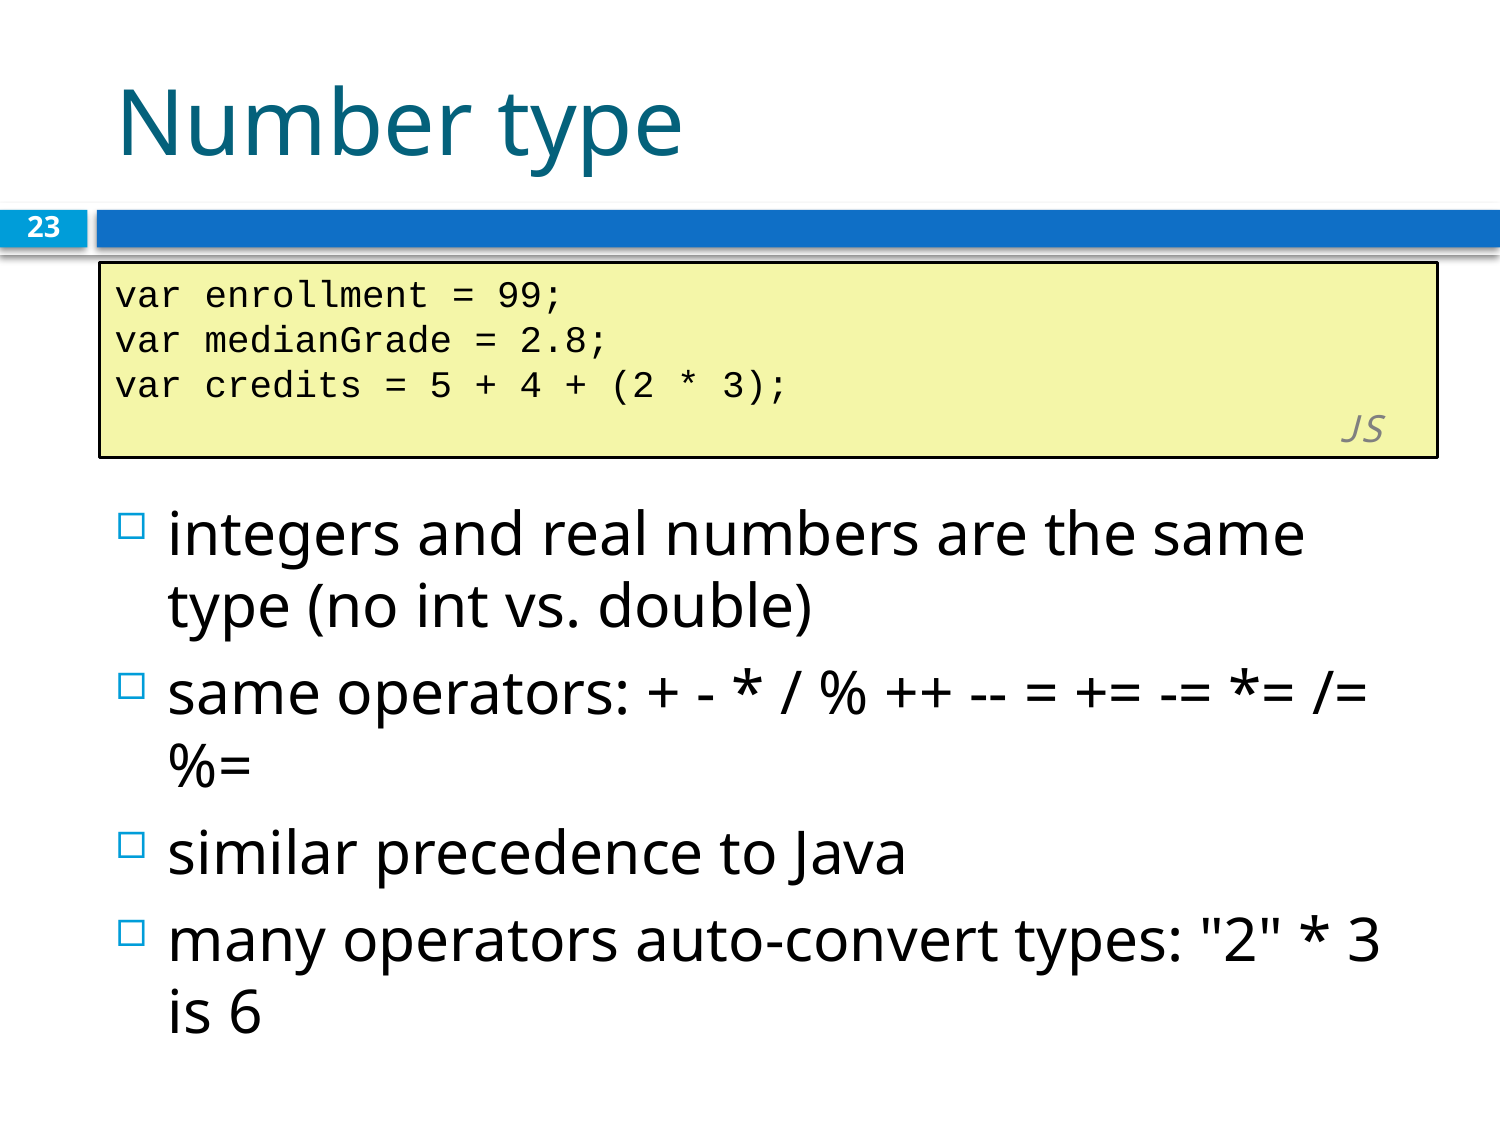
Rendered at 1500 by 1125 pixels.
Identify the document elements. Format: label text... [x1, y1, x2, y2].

slide_number 23 [0, 208, 88, 249]
title Number type [100, 37, 1439, 201]
text_box var enrollment = 99; var medianGrade = 2.8; var credits = 5 + 4 + (2 * 3); JS [99, 262, 1438, 458]
list integers and real numbers are the same type (no int vs. double) same operators: + - * / % ++ -- = += -= *= /= %= similar precedence to Java many operators auto-convert types: "2" * 3 is 6 [100, 487, 1439, 688]
